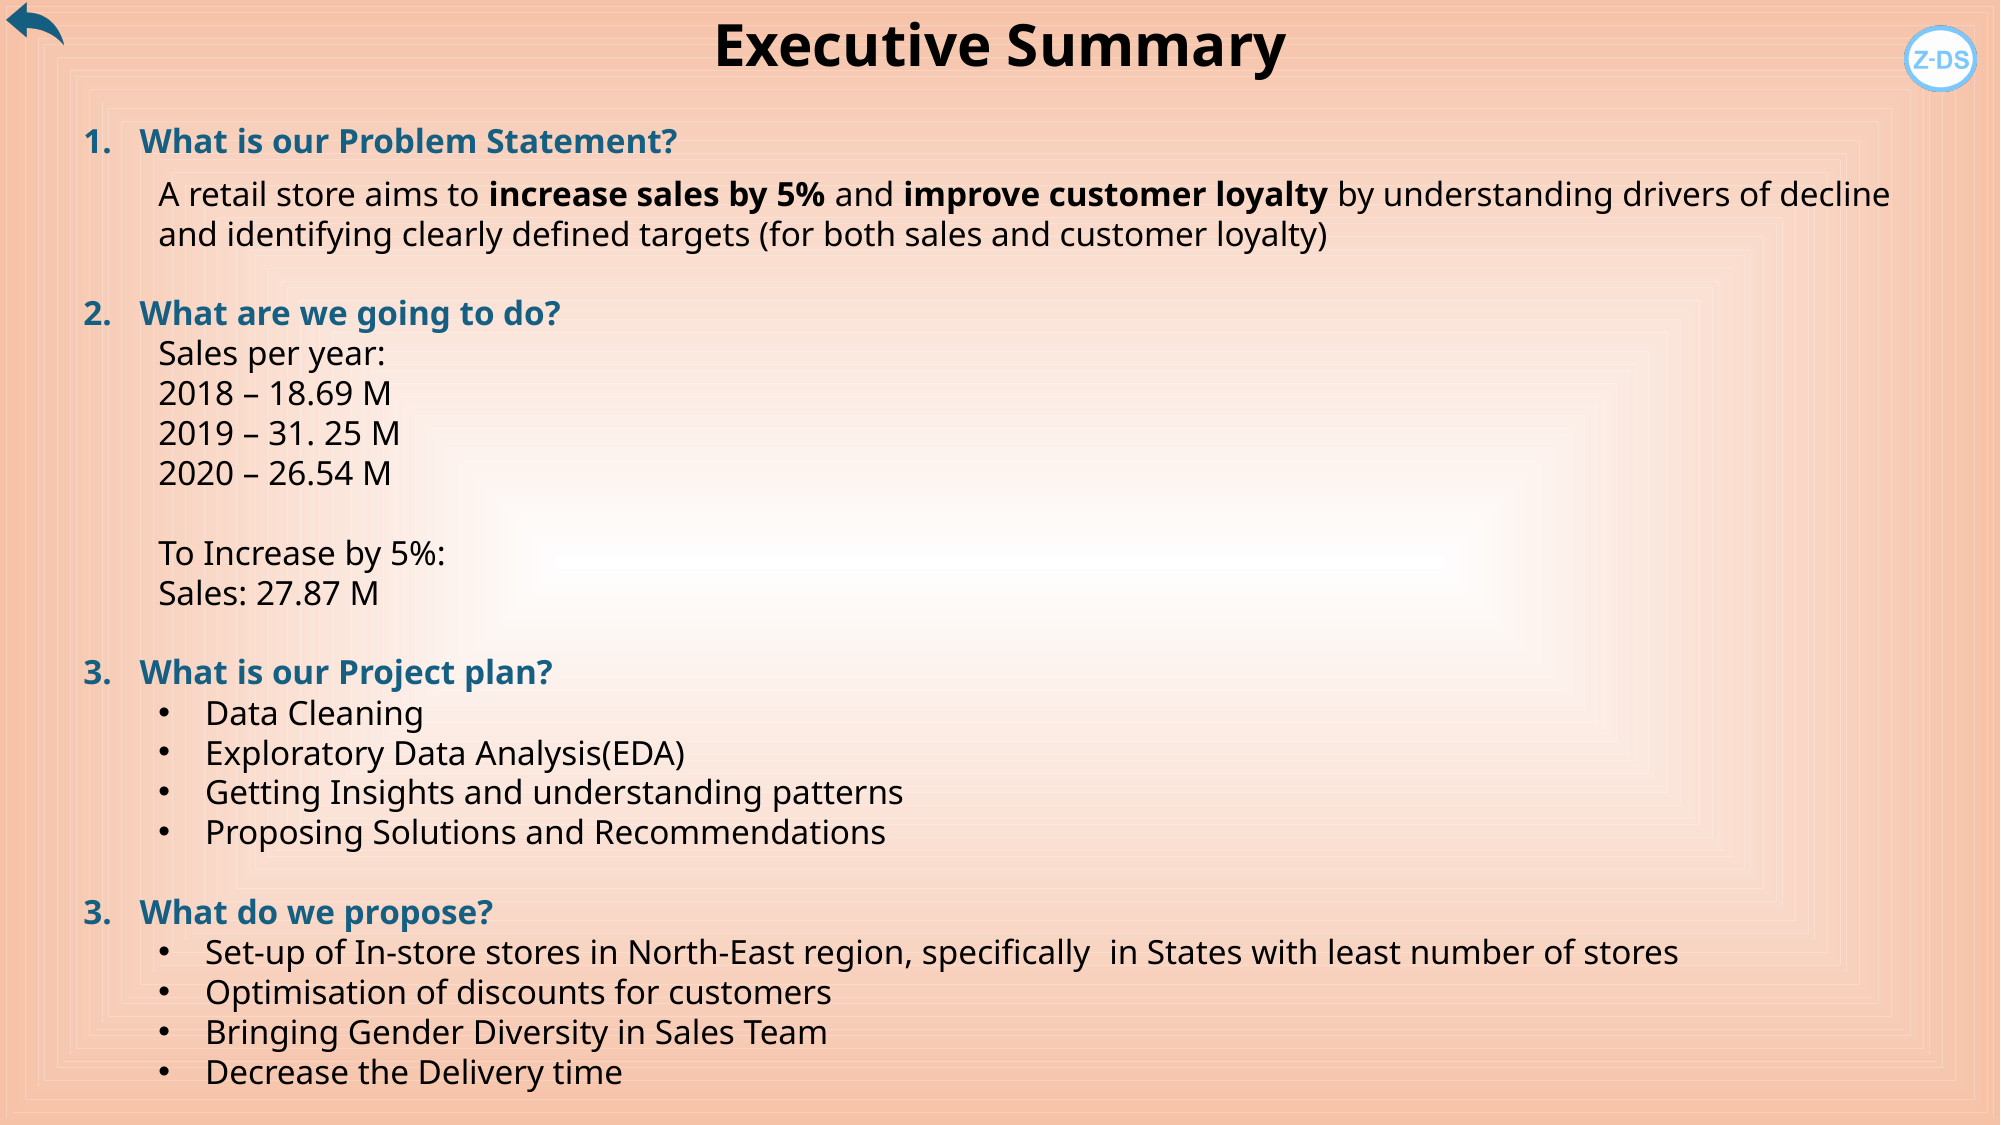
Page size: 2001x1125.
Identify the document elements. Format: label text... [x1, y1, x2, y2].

text_box What is our Problem Statement? A retail store aims to increase sales by 5% and improve customer loyalty by understanding drivers of decline and identifying clearly defined targets (for both sales and customer loyalty) What are we going to do? Sales per year: 2018 – 18.69 M 2019 – 31. 25 M 2020 – 26.54 M To Increase by 5%: Sales: 27.87 M What is our Project plan? Data Cleaning Exploratory Data Analysis(EDA) Getting Insights and understanding patterns Proposing Solutions and Recommendations What do we propose? Set-up of In-store stores in North-East region, specifically in States with least number of stores Optimisation of discounts for customers Bringing Gender Diversity in Sales Team Decrease the Delivery time [68, 112, 1932, 1099]
picture [0, 0, 71, 60]
text_box Executive Summary [661, 0, 1339, 86]
picture [1904, 25, 1977, 92]
